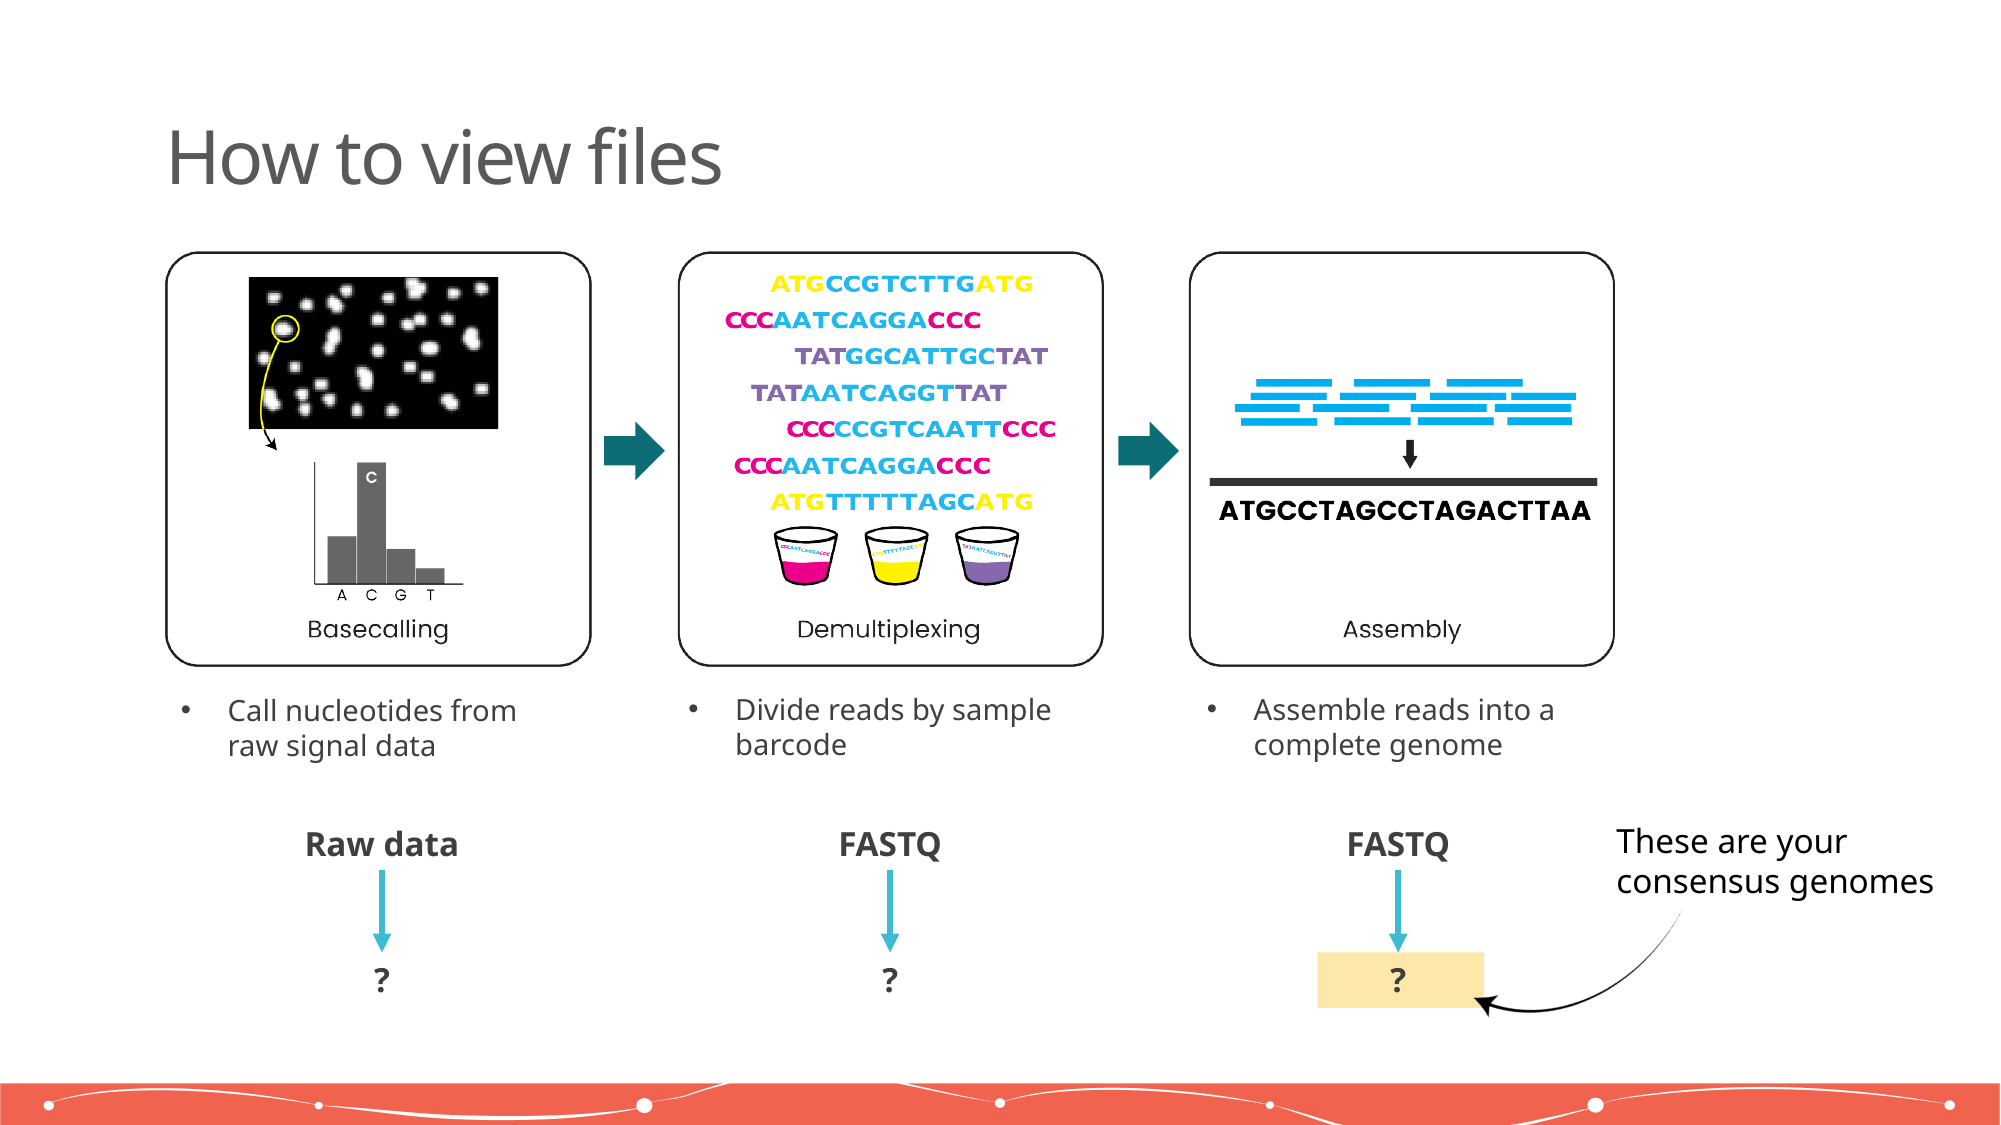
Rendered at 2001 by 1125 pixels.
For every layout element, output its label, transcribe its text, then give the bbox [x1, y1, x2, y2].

text_box These are your consensus genomes [1601, 812, 2000, 908]
text_box Raw data [182, 815, 582, 870]
text_box ? [690, 952, 1090, 1007]
text_box ? [1198, 952, 1482, 1007]
text_box Assemble reads into a complete genome [1192, 704, 1615, 769]
picture [0, 1083, 2000, 1125]
text_box FASTQ [1198, 815, 1598, 870]
picture [1469, 843, 1682, 1073]
text_box Call nucleotides from raw signal data [166, 704, 589, 770]
text_box FASTQ [690, 815, 1090, 870]
text_box Divide reads by sample barcode [673, 704, 1097, 769]
picture [150, 236, 1628, 704]
title How to view files [150, 64, 1862, 208]
text_box ? [182, 952, 582, 1007]
